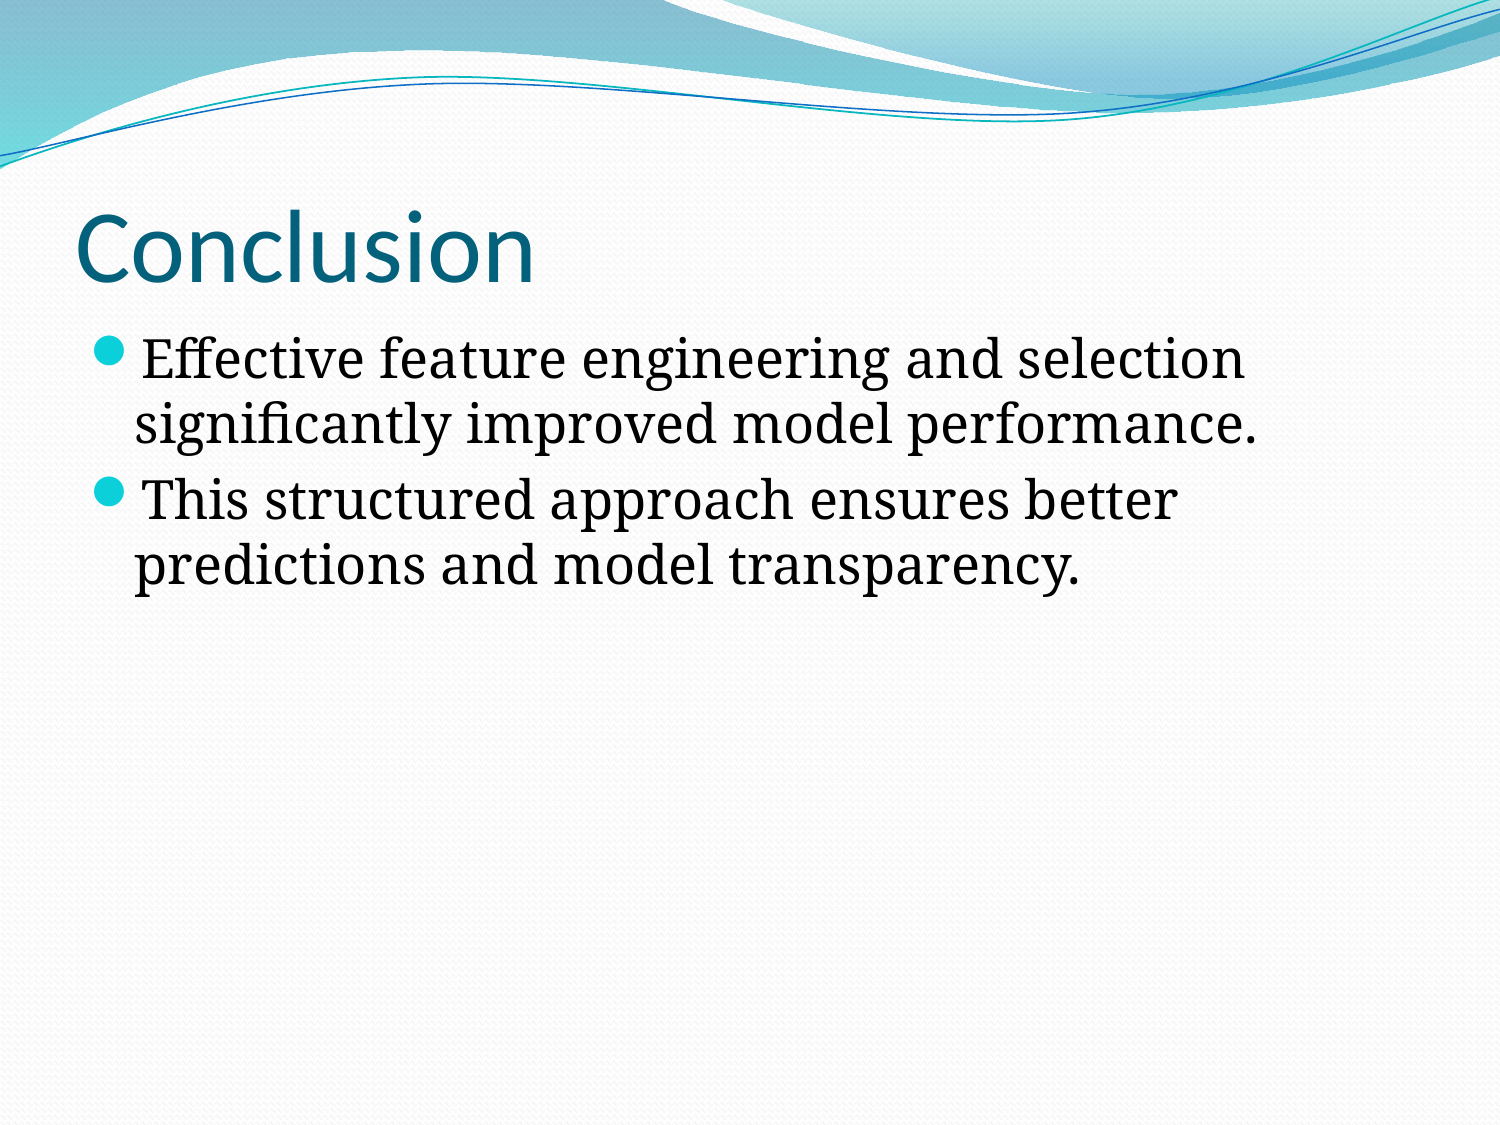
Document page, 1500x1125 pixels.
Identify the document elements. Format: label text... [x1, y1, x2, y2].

title Conclusion [75, 115, 1425, 303]
list Effective feature engineering and selection significantly improved model performance. This structured approach ensures better predictions and model transparency. [75, 317, 1425, 1038]
